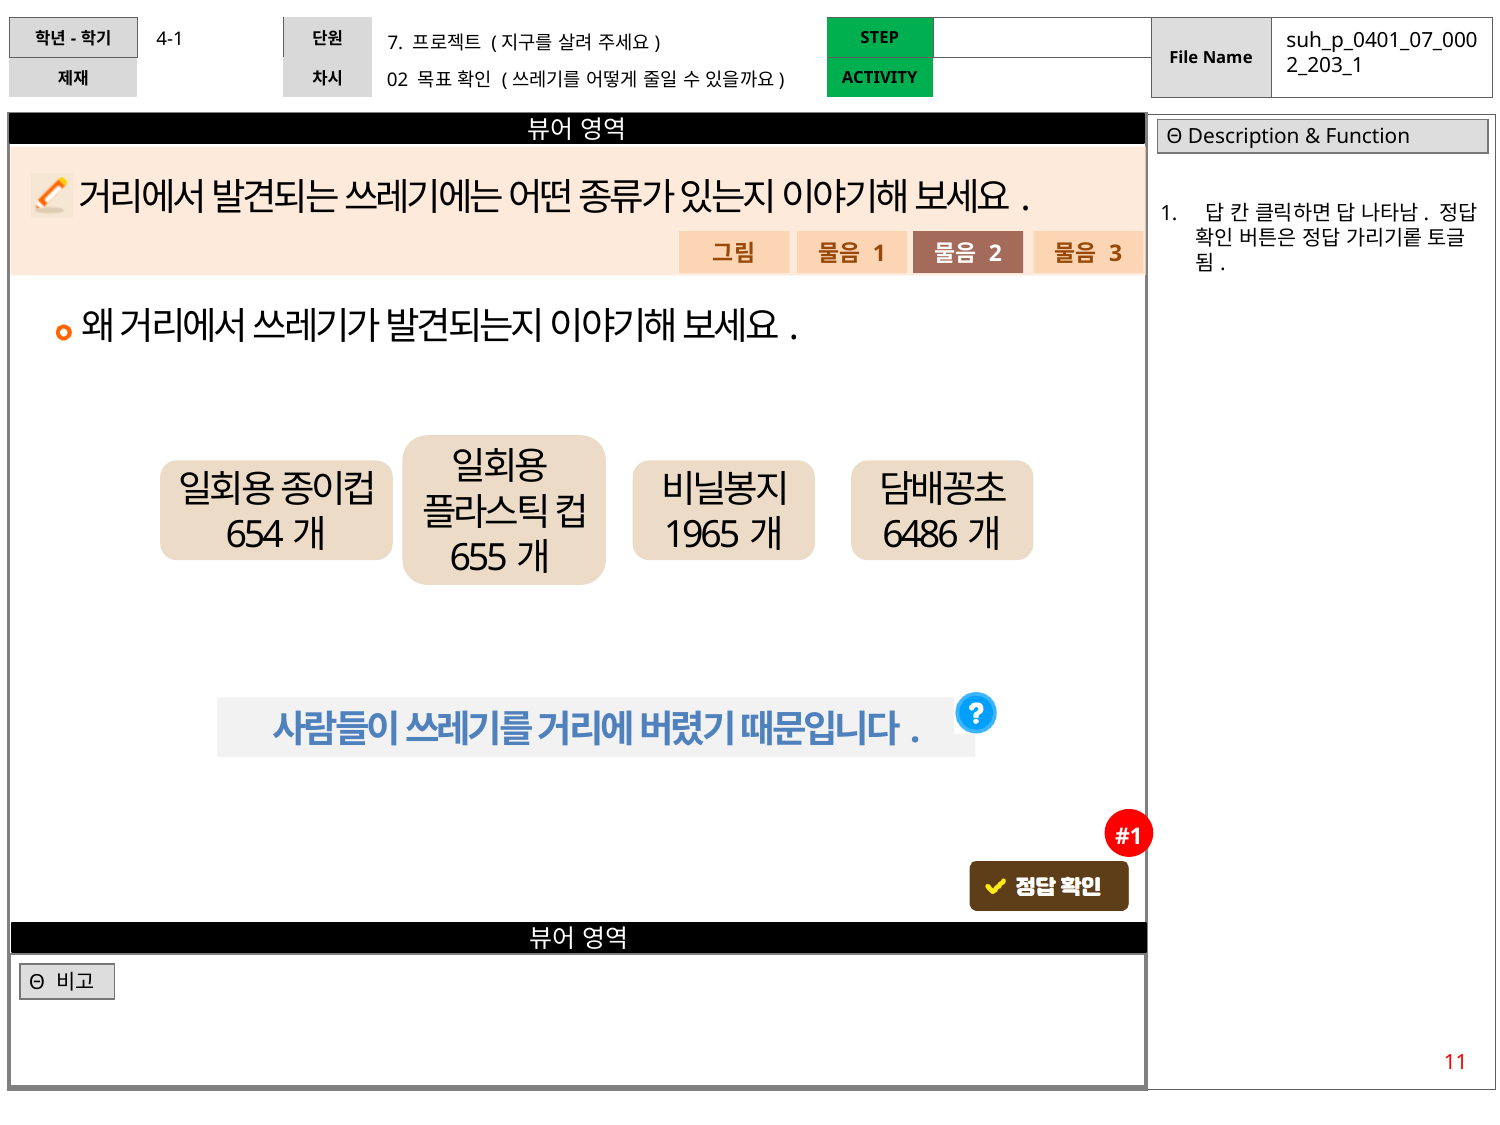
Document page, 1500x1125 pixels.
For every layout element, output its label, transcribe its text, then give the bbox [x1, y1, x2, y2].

picture [31, 173, 73, 218]
text_box 7. 프로젝트 (지구를 살려 주세요) [372, 23, 828, 48]
text_box 일회용 종이컵 654개 [160, 460, 393, 561]
text_box 담배꽁초 6486개 [851, 460, 1034, 561]
text_box 4-1 [141, 18, 284, 55]
text_box 그림 [677, 229, 791, 275]
text_box 02 목표 확인 (쓰레기를 어떻게 줄일 수 있을까요) [372, 60, 821, 96]
text_box 물음 3 [1031, 229, 1146, 275]
text_box 사람들이 쓰레기를 거리에 버렸기 때문입니다. [217, 697, 976, 758]
text_box 거리에서 발견되는 쓰레기에는 어떤 종류가 있는지 이야기해 보세요. [63, 165, 1150, 225]
picture [954, 691, 997, 735]
text_box suh_p_0401_07_0002_203_1 [1271, 18, 1500, 84]
table_header Θ Description & Function [1158, 120, 1487, 152]
text_box 왜 거리에서 쓰레기가 발견되는지 이야기해 보세요. [66, 295, 1153, 355]
picture [968, 858, 1131, 912]
text_box 일회용 플라스틱 컵 655개 [402, 435, 606, 585]
text_box 물음 1 [795, 229, 909, 275]
picture [53, 321, 73, 343]
text_box 비닐봉지 1965개 [632, 460, 815, 561]
text_box #1 [1102, 806, 1156, 859]
text_box 물음 2 [911, 229, 1025, 275]
text_box [9, 145, 1148, 278]
text_box 답 칸 클릭하면 답 나타남. 정답 확인 버튼은 정답 가리기롵 토글 됨. [1145, 160, 1500, 313]
